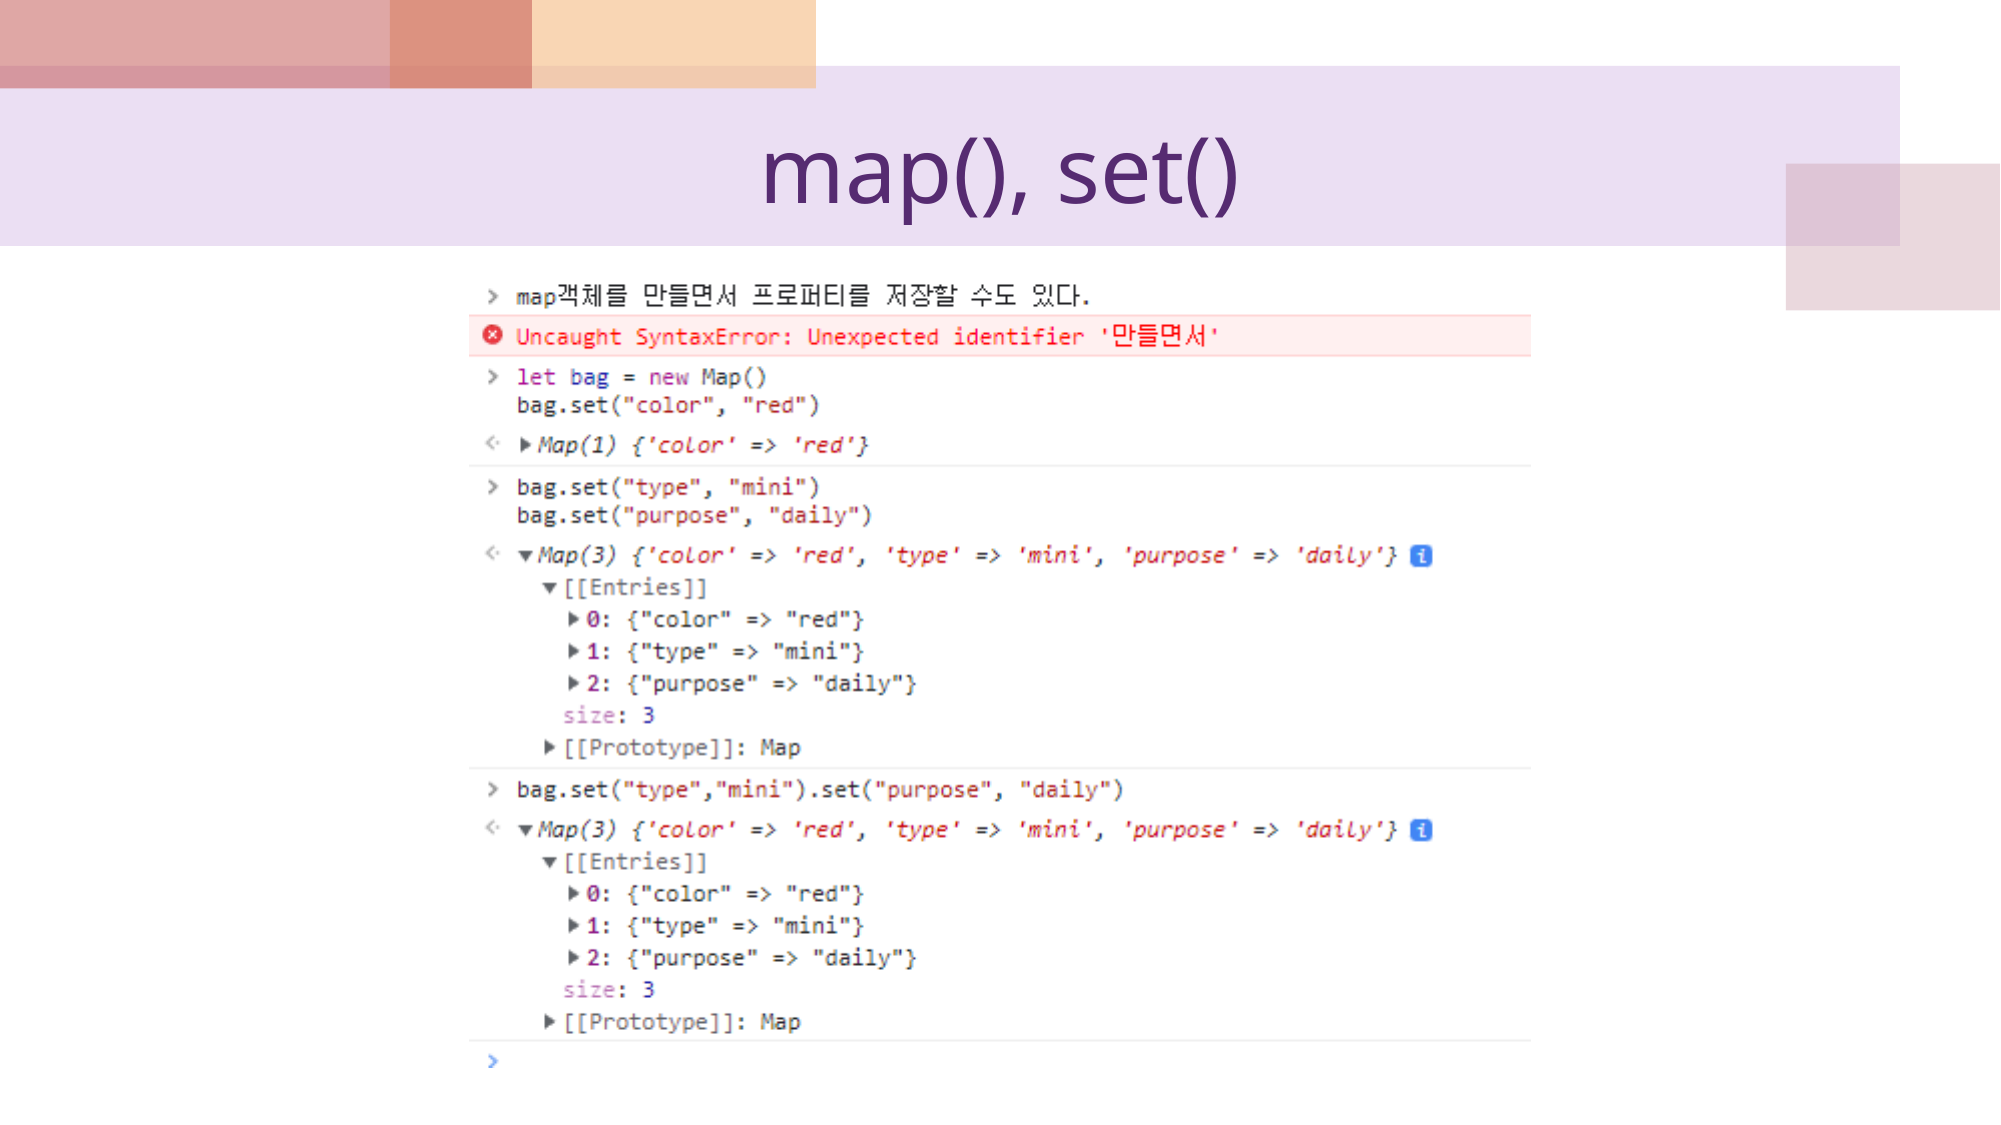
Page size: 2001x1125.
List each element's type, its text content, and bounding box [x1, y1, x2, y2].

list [469, 276, 1531, 1068]
title map(), set() [99, 88, 1900, 246]
